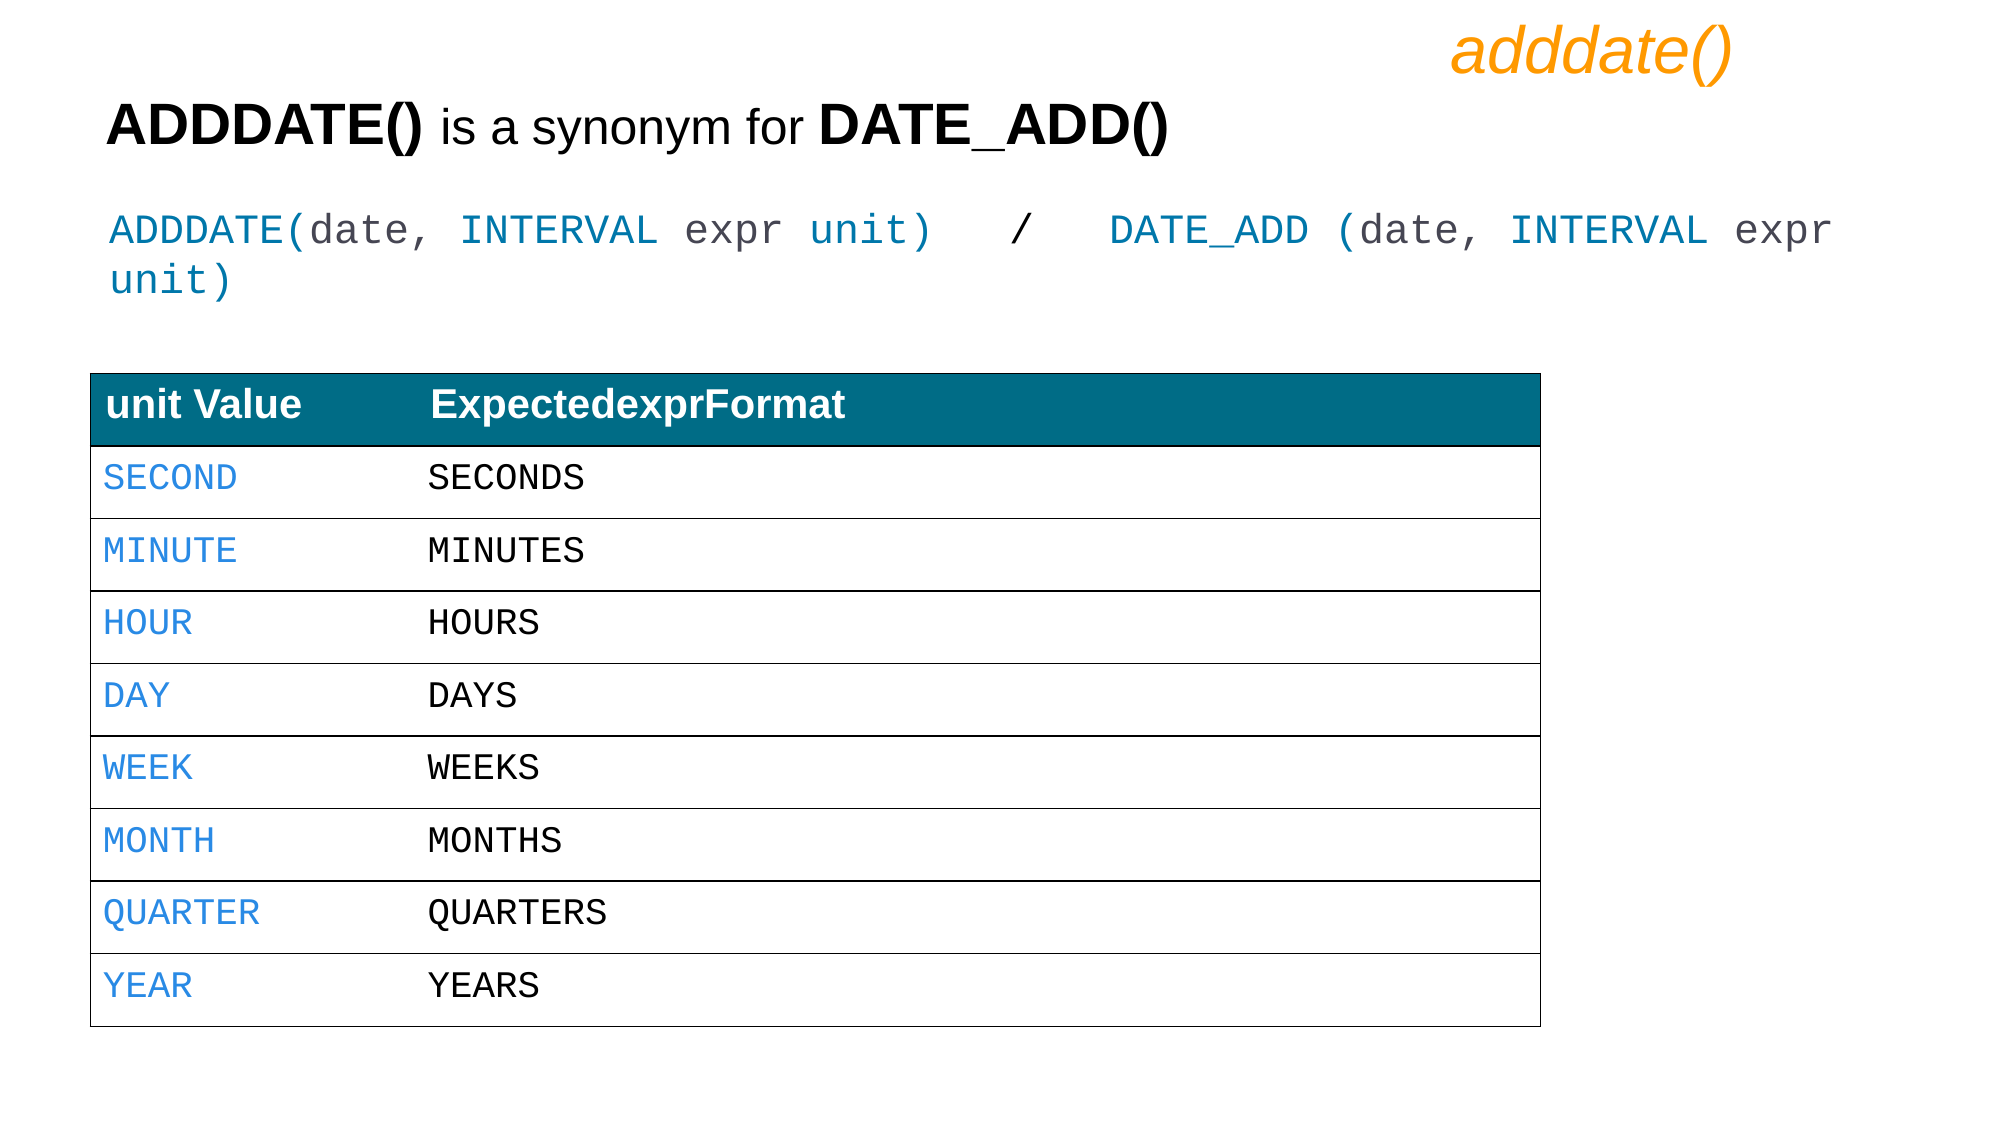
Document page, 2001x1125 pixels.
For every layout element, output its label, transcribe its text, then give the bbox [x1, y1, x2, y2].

table_cell MINUTE [91, 519, 415, 590]
table_cell YEARS [415, 954, 1540, 1026]
table_header ExpectedexprFormat [415, 374, 1540, 445]
table_cell WEEKS [415, 737, 1540, 808]
table_cell MONTH [91, 809, 415, 880]
table_cell SECOND [91, 447, 415, 518]
table_cell QUARTERS [415, 882, 1540, 953]
text_box ADDDATE() is a synonym for DATE_ADD() [90, 78, 1521, 164]
table_cell DAY [91, 664, 415, 735]
table_cell QUARTER [91, 882, 415, 953]
table_header unit Value [91, 374, 415, 445]
table_cell MONTHS [415, 809, 1540, 880]
table_cell YEAR [91, 954, 415, 1026]
table_cell DAYS [415, 664, 1540, 735]
text_box adddate() [249, 0, 1750, 95]
table_cell HOURS [415, 592, 1540, 663]
table_cell WEEK [91, 737, 415, 808]
table_cell SECONDS [415, 447, 1540, 518]
text_box ADDDATE(date, INTERVAL expr unit) / DATE_ADD (date, INTERVAL expr unit) [94, 194, 1874, 310]
table_cell MINUTES [415, 519, 1540, 590]
table_cell HOUR [91, 592, 415, 663]
